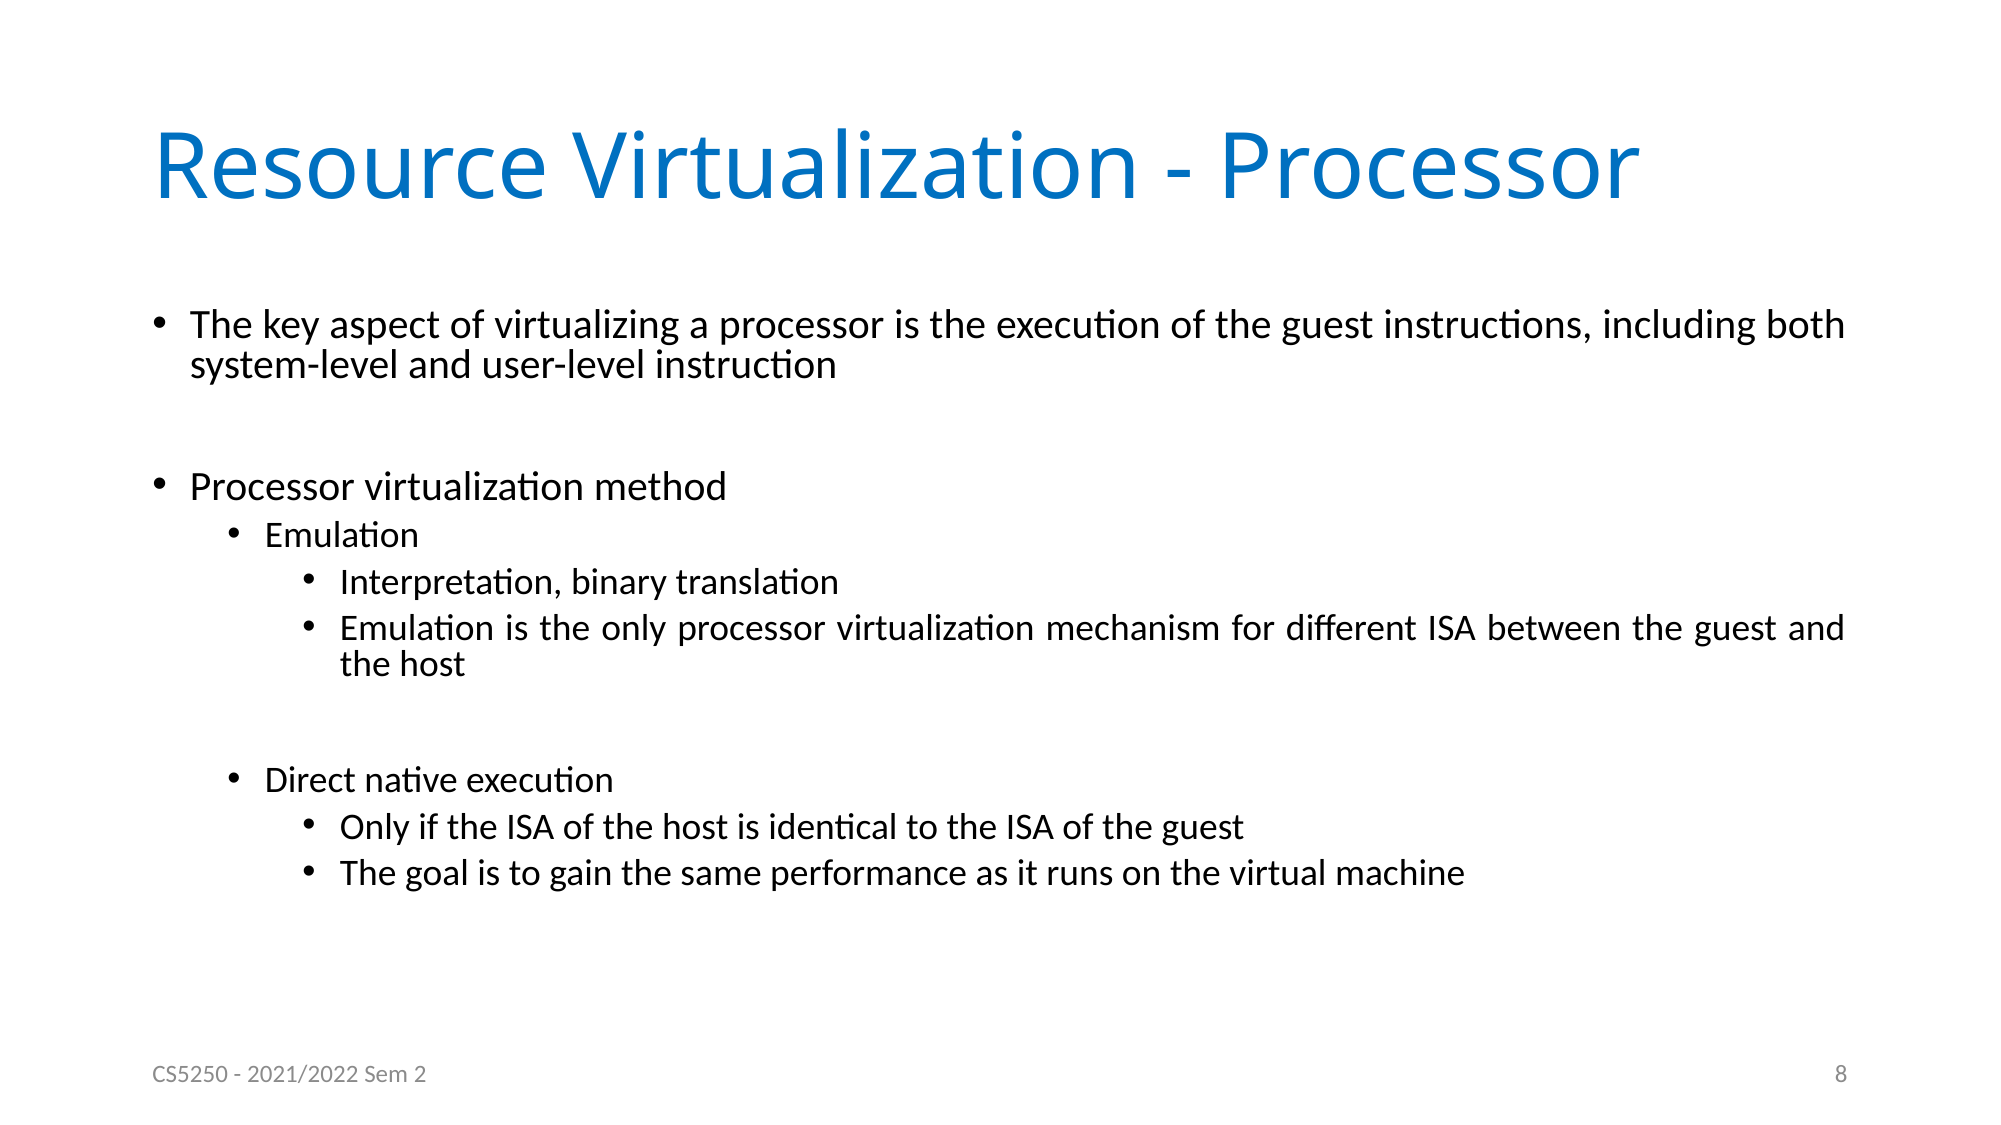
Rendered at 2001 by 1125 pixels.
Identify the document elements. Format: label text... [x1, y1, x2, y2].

slide_number CS5250 - 2021/2022 Sem 2 [137, 1042, 588, 1103]
list The key aspect of virtualizing a processor is the execution of the guest instructions, including both system-level and user-level instruction Processor virtualization method Emulation Interpretation, binary translation Emulation is the only processor virtualization mechanism for different ISA between the guest and the host Direct native execution Only if the ISA of the host is identical to the ISA of the guest The goal is to gain the same performance as it runs on the virtual machine [137, 299, 1863, 1014]
slide_number 8 [1412, 1042, 1863, 1103]
title Resource Virtualization - Processor [137, 59, 1863, 278]
